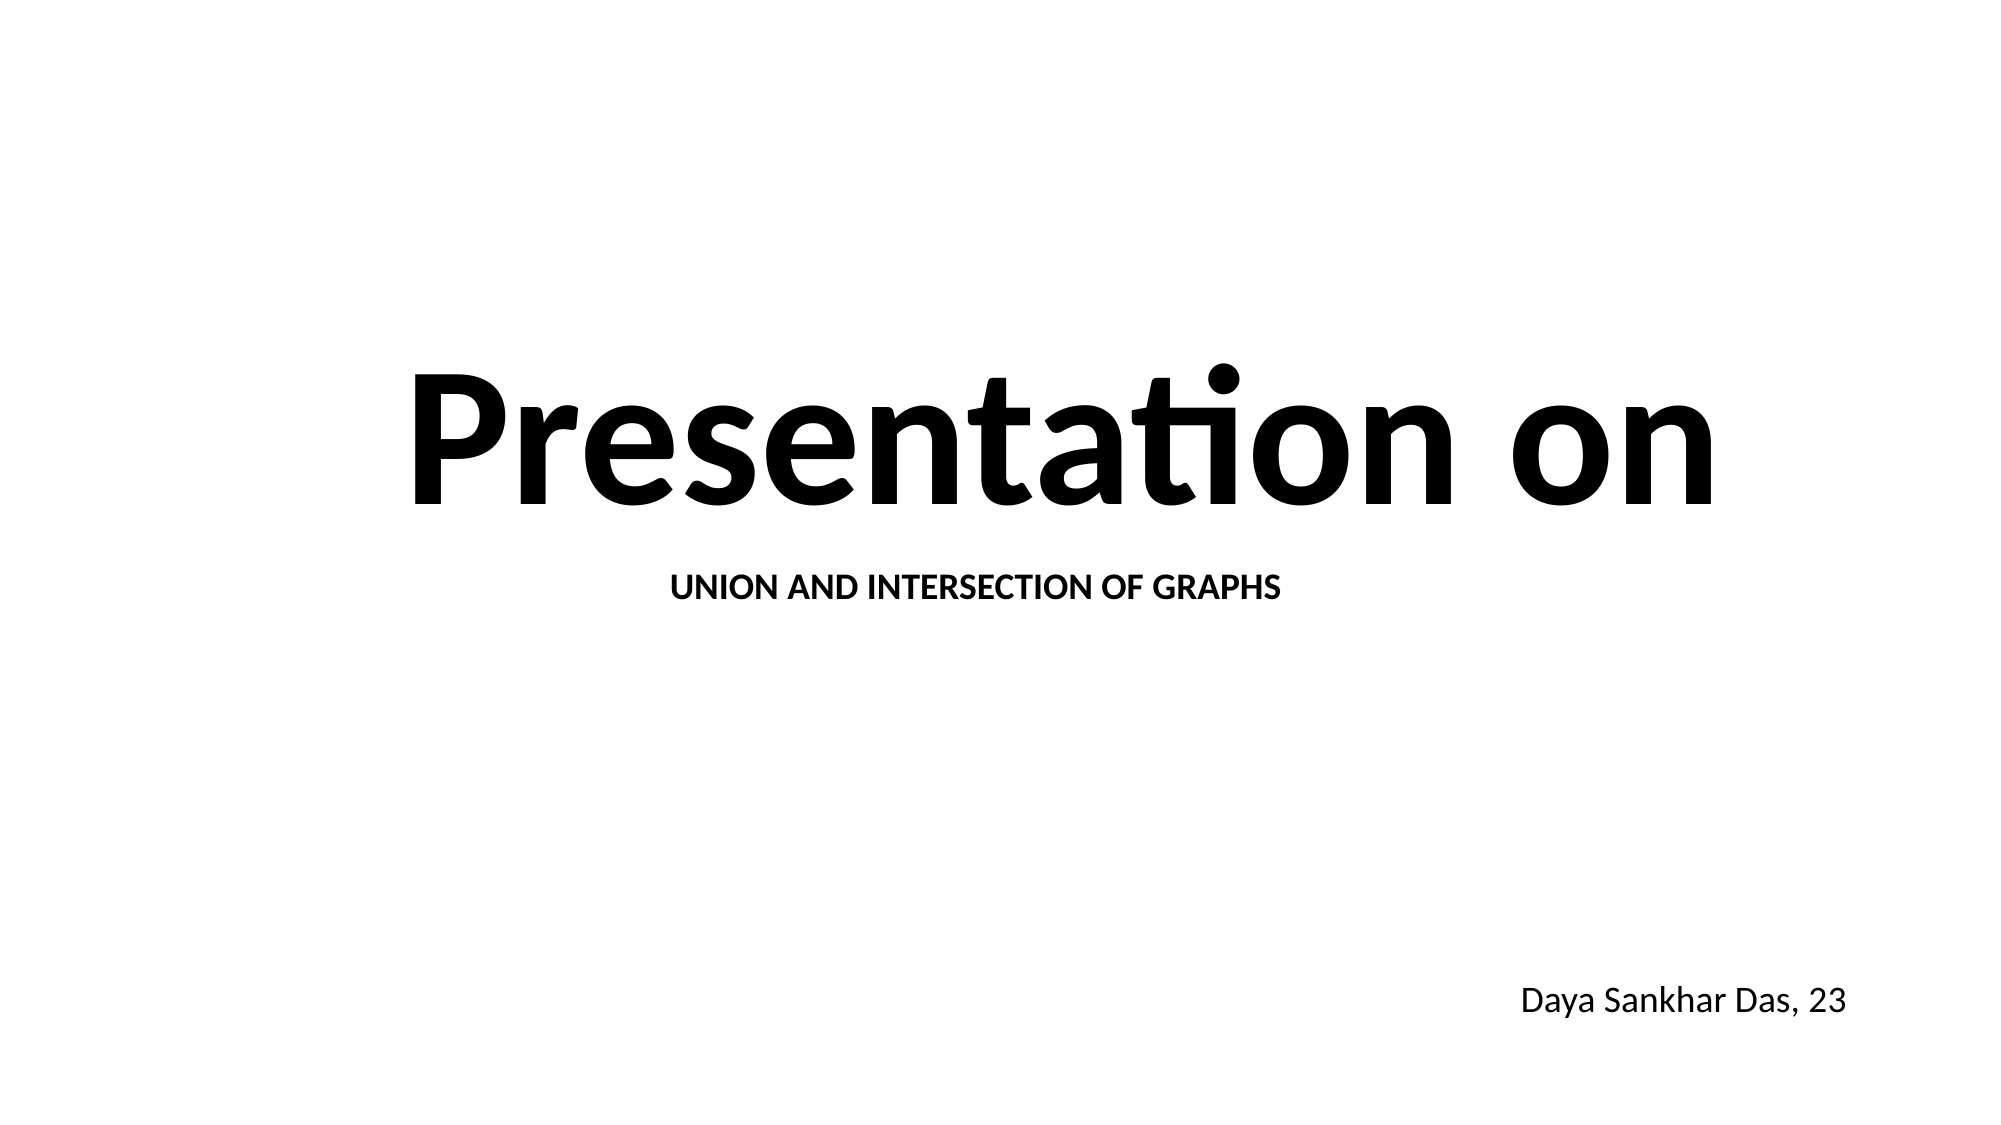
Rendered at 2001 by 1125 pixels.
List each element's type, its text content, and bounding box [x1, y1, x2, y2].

text_box Daya Sankhar Das, 23 [1506, 967, 2000, 1027]
text_box Presentation on [389, 296, 1799, 552]
text_box UNION AND INTERSECTION OF GRAPHS [655, 554, 1611, 660]
